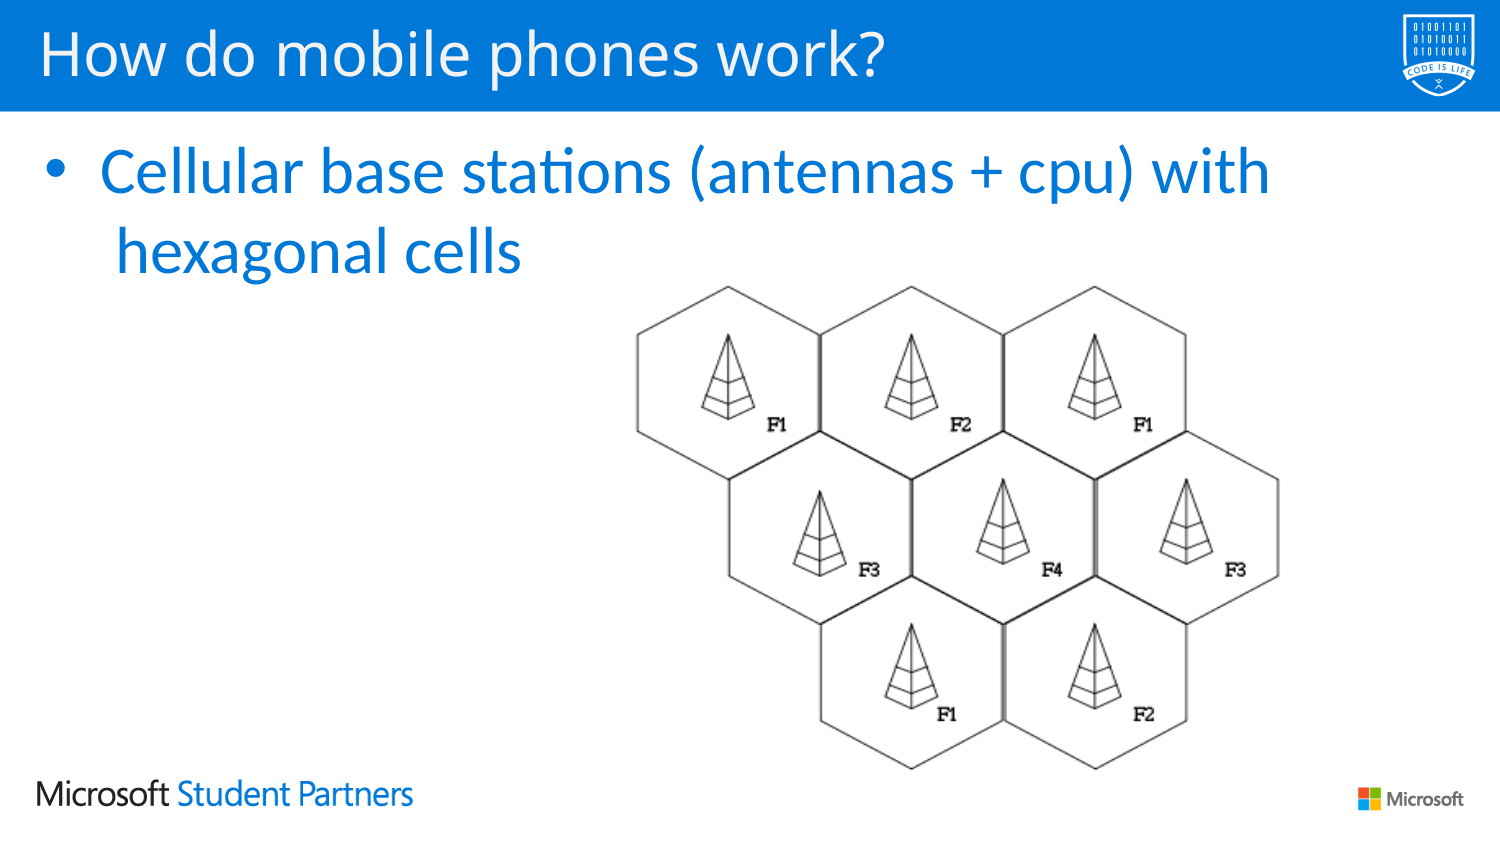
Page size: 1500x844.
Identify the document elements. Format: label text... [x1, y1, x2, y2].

picture [0, 0, 1500, 844]
title How do mobile phones work? [38, 23, 1285, 90]
text_box [631, 285, 1285, 771]
text_box Cellular base stations (antennas + cpu) with hexagonal cells [42, 122, 1281, 287]
